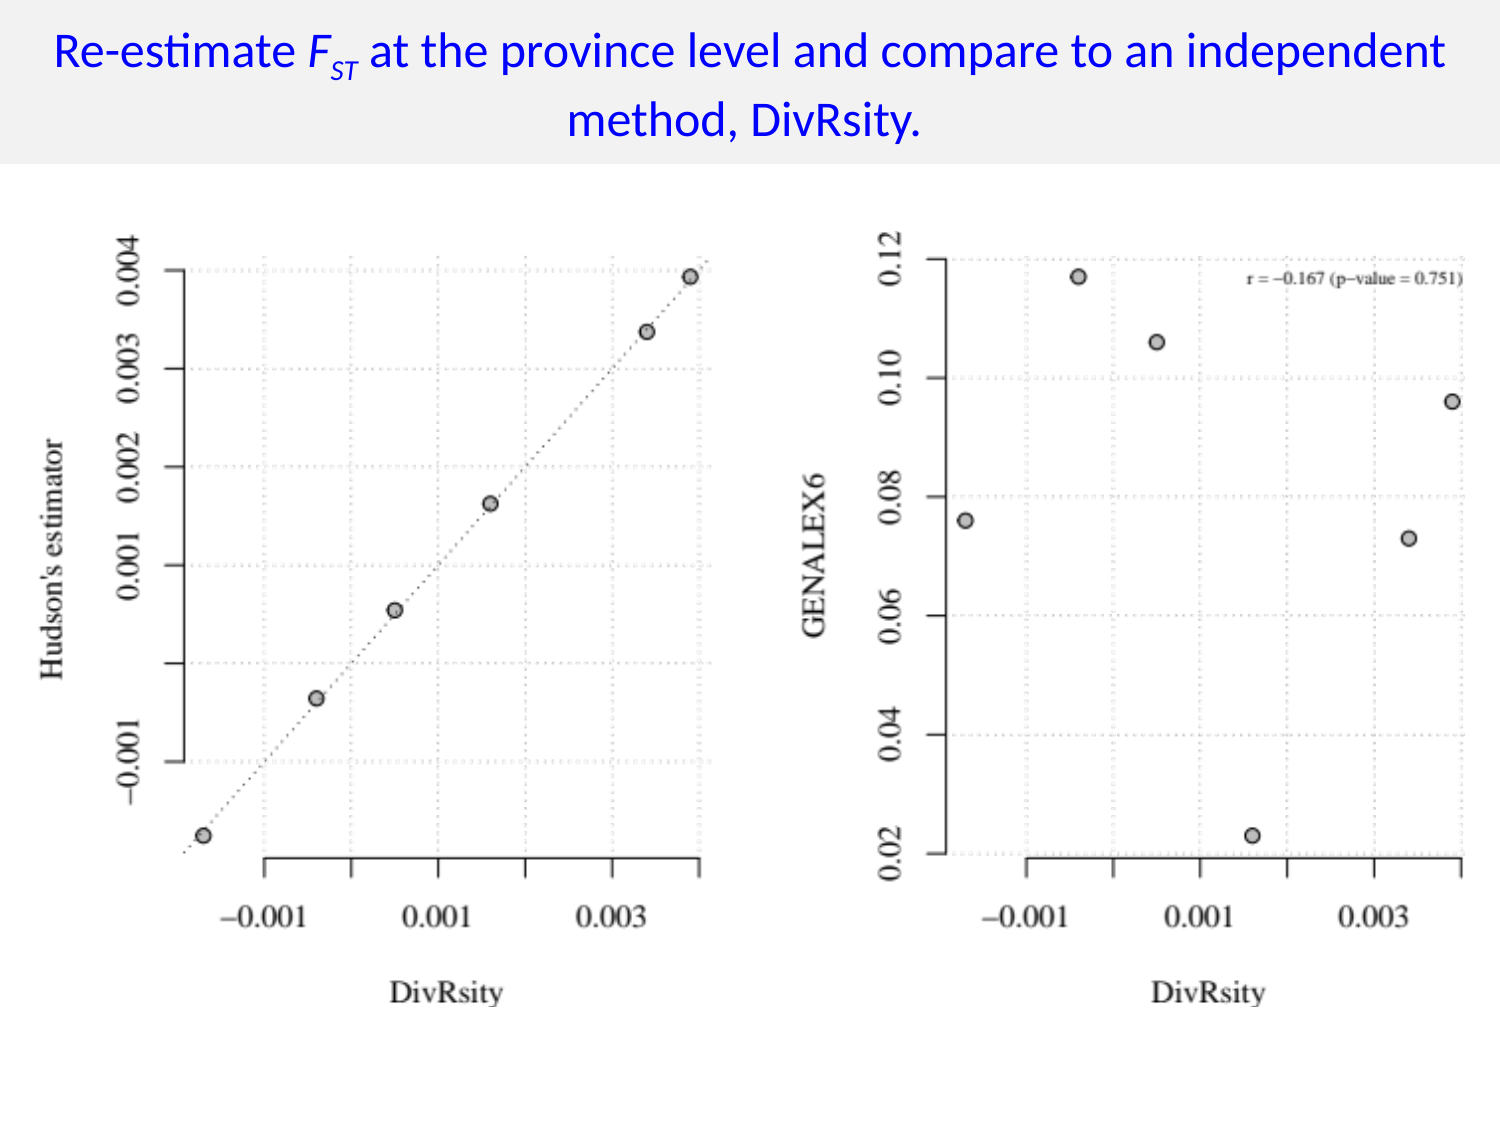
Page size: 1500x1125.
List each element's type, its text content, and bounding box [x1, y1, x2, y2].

picture [31, 231, 1469, 1008]
title Re-estimate FST at the province level and compare to an independent method, DivRsity. [0, 0, 1500, 165]
